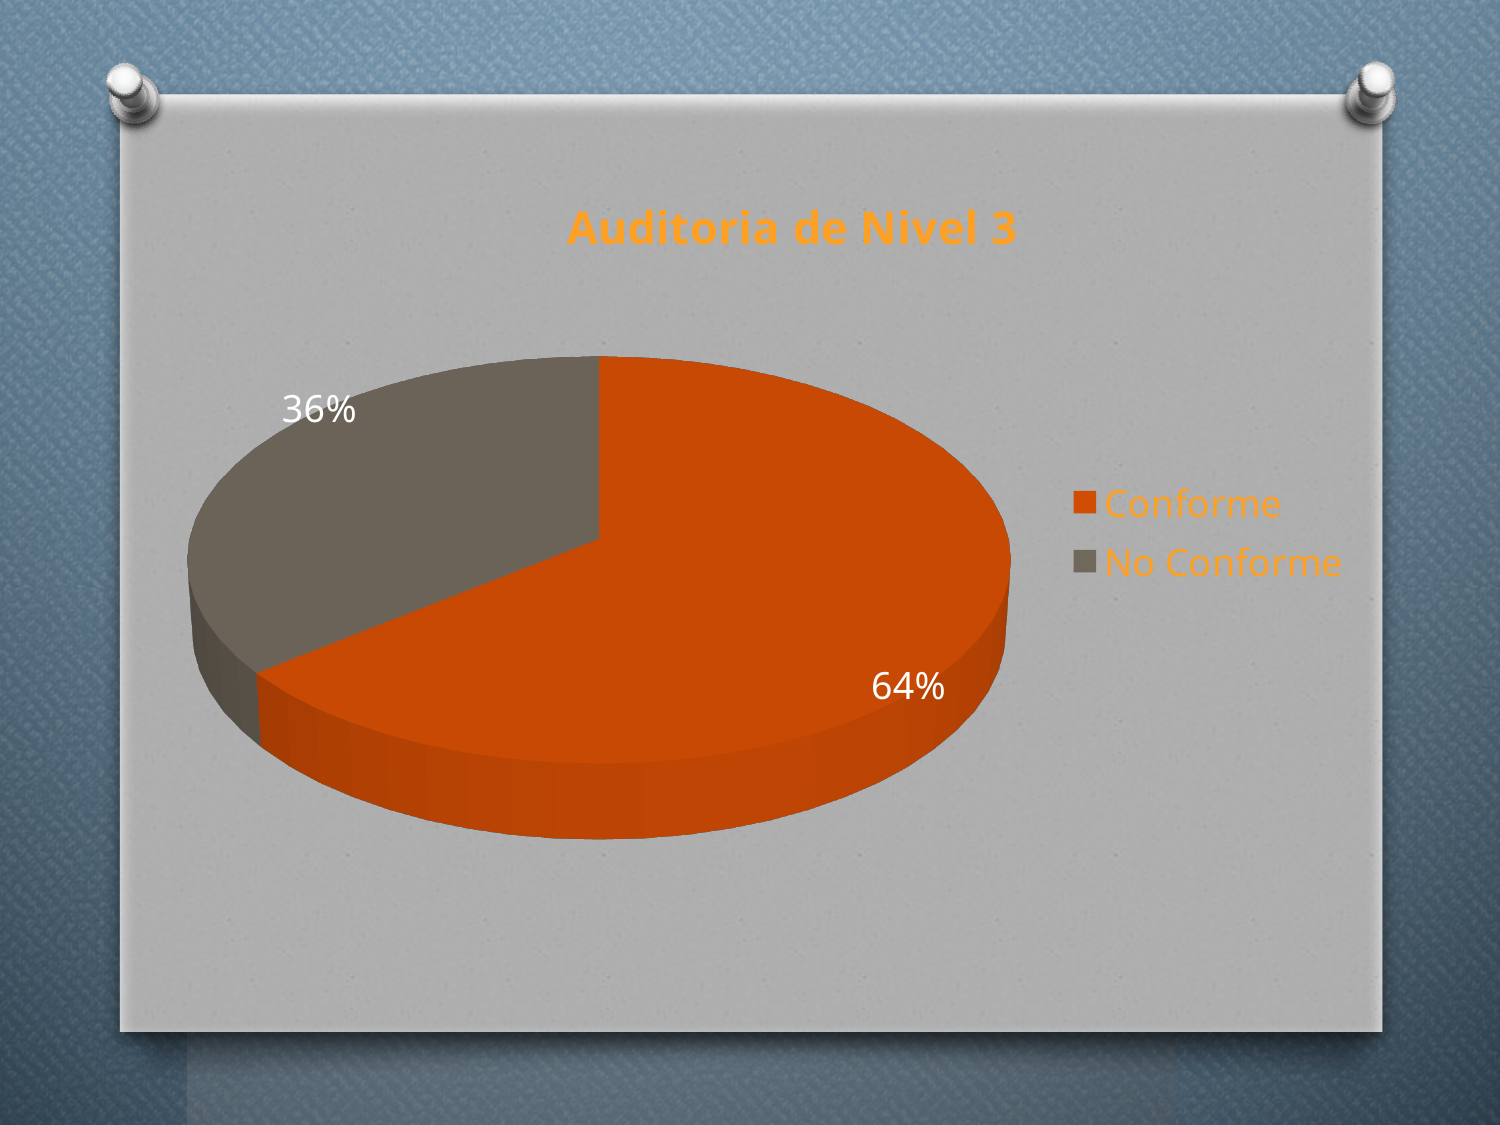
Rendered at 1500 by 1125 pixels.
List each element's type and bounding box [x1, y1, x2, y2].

picture [75, 29, 198, 126]
chart [99, 95, 1369, 969]
picture [1317, 35, 1439, 149]
